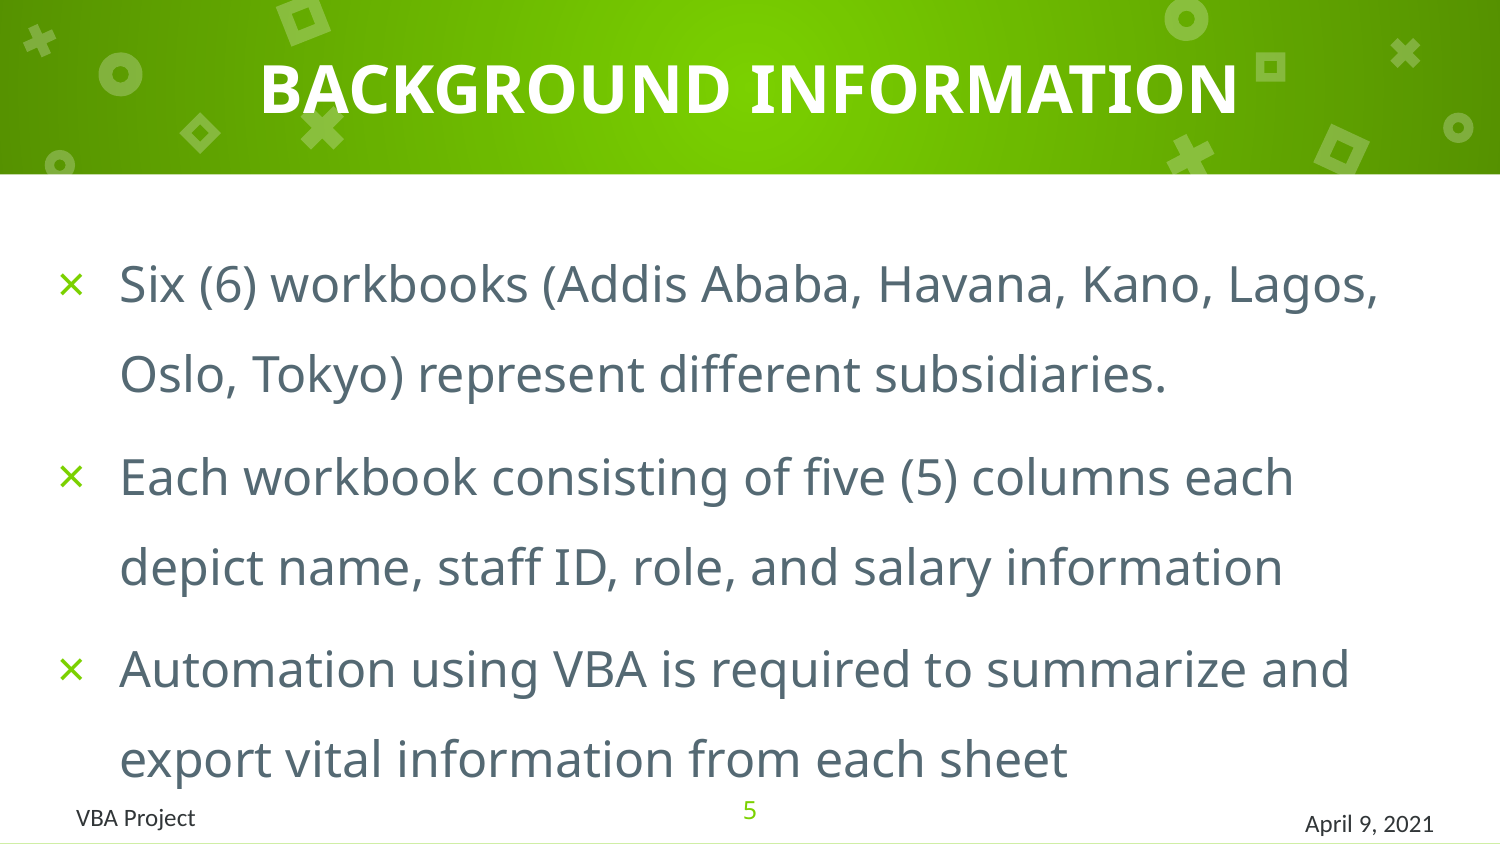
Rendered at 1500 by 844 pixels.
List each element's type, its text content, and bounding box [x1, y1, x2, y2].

text_box VBA Project [0, 791, 276, 842]
slide_number 5 [705, 779, 795, 844]
list Six (6) workbooks (Addis Ababa, Havana, Kano, Lagos, Oslo, Tokyo) represent different subsidiaries. Each workbook consisting of five (5) columns each depict name, staff ID, role, and salary information Automation using VBA is required to summarize and export vital information from each sheet [29, 207, 1468, 808]
text_box April 9, 2021 [1268, 802, 1472, 842]
title BACKGROUND INFORMATION [75, 0, 1425, 175]
